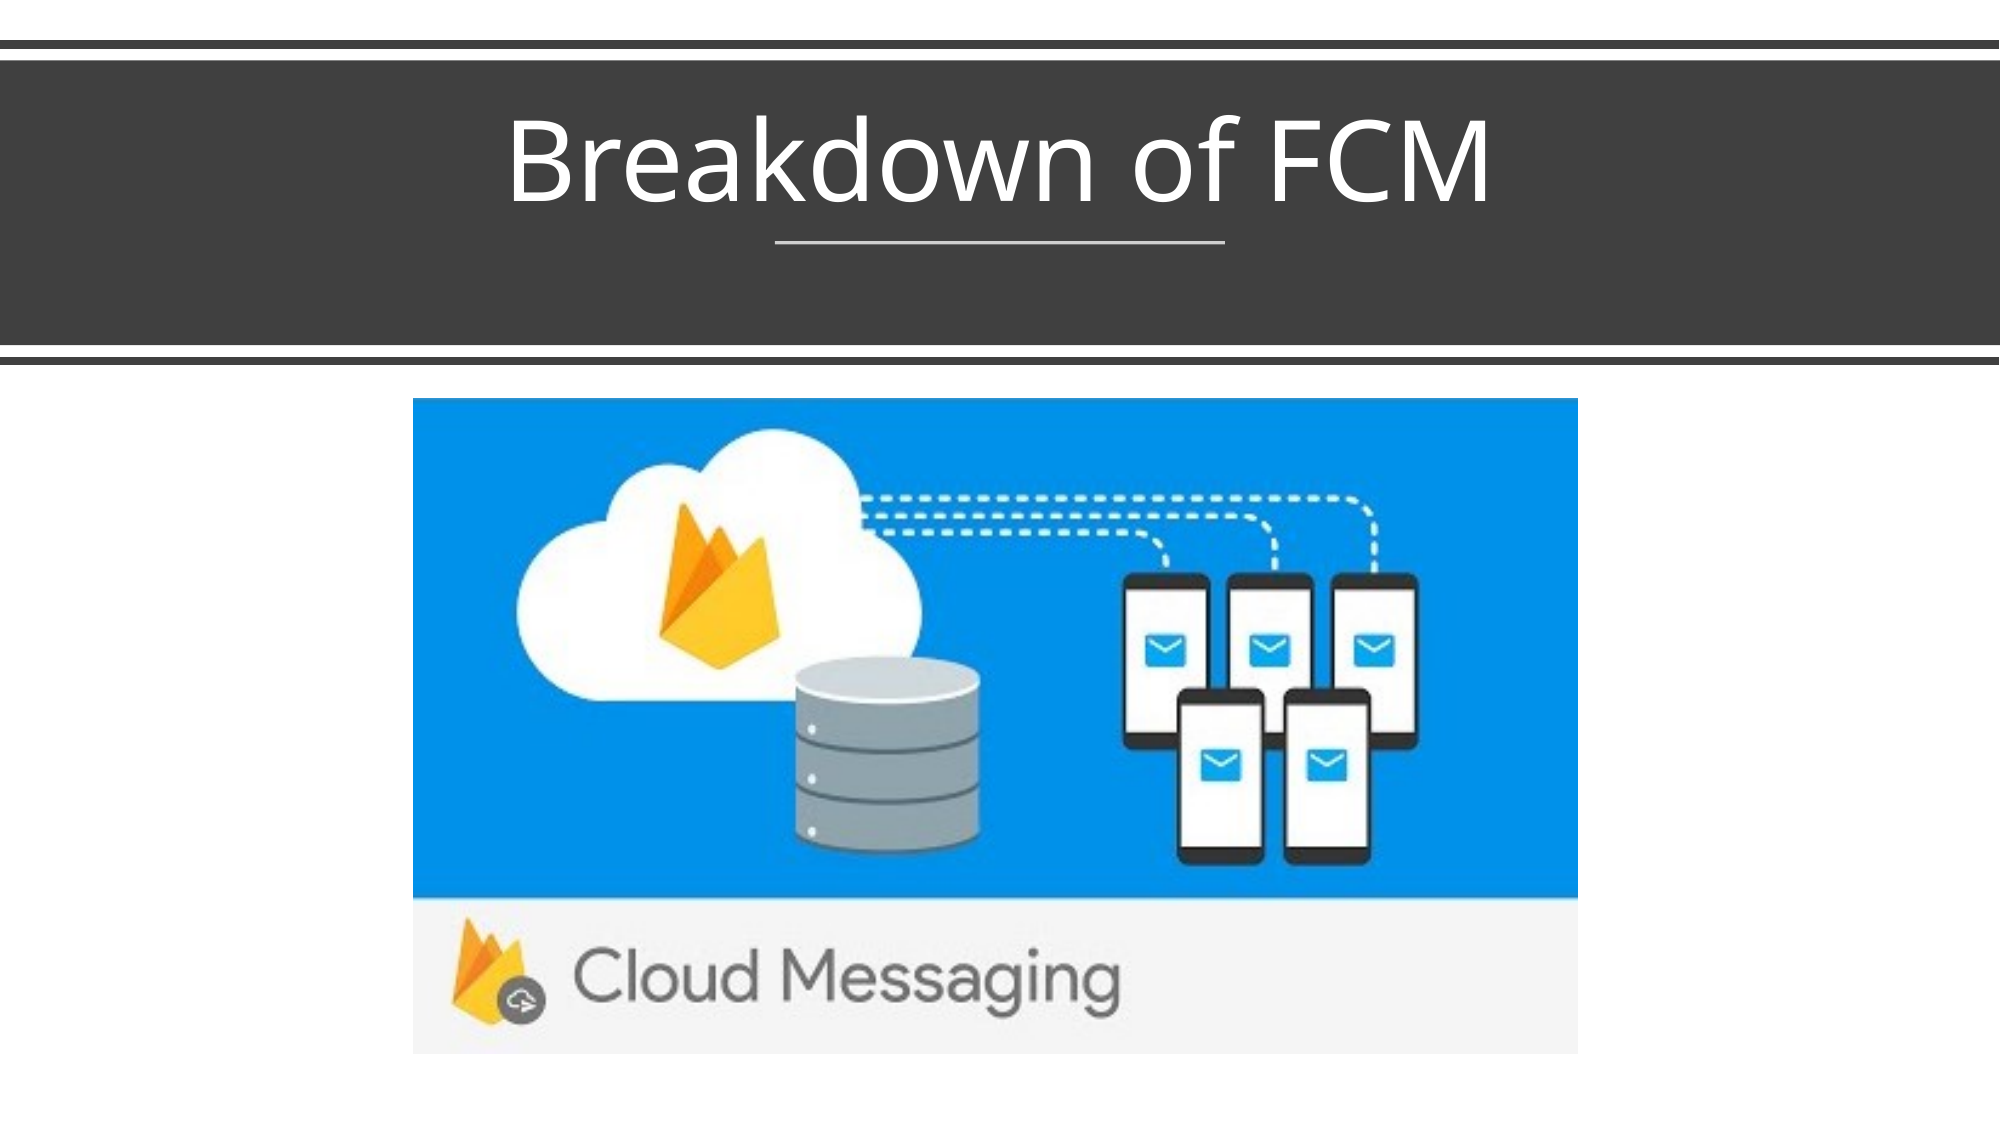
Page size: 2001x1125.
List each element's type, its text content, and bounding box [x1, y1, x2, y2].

text_box [0, 59, 2000, 346]
title Breakdown of FCM [86, 80, 1914, 233]
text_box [412, 398, 1579, 1054]
